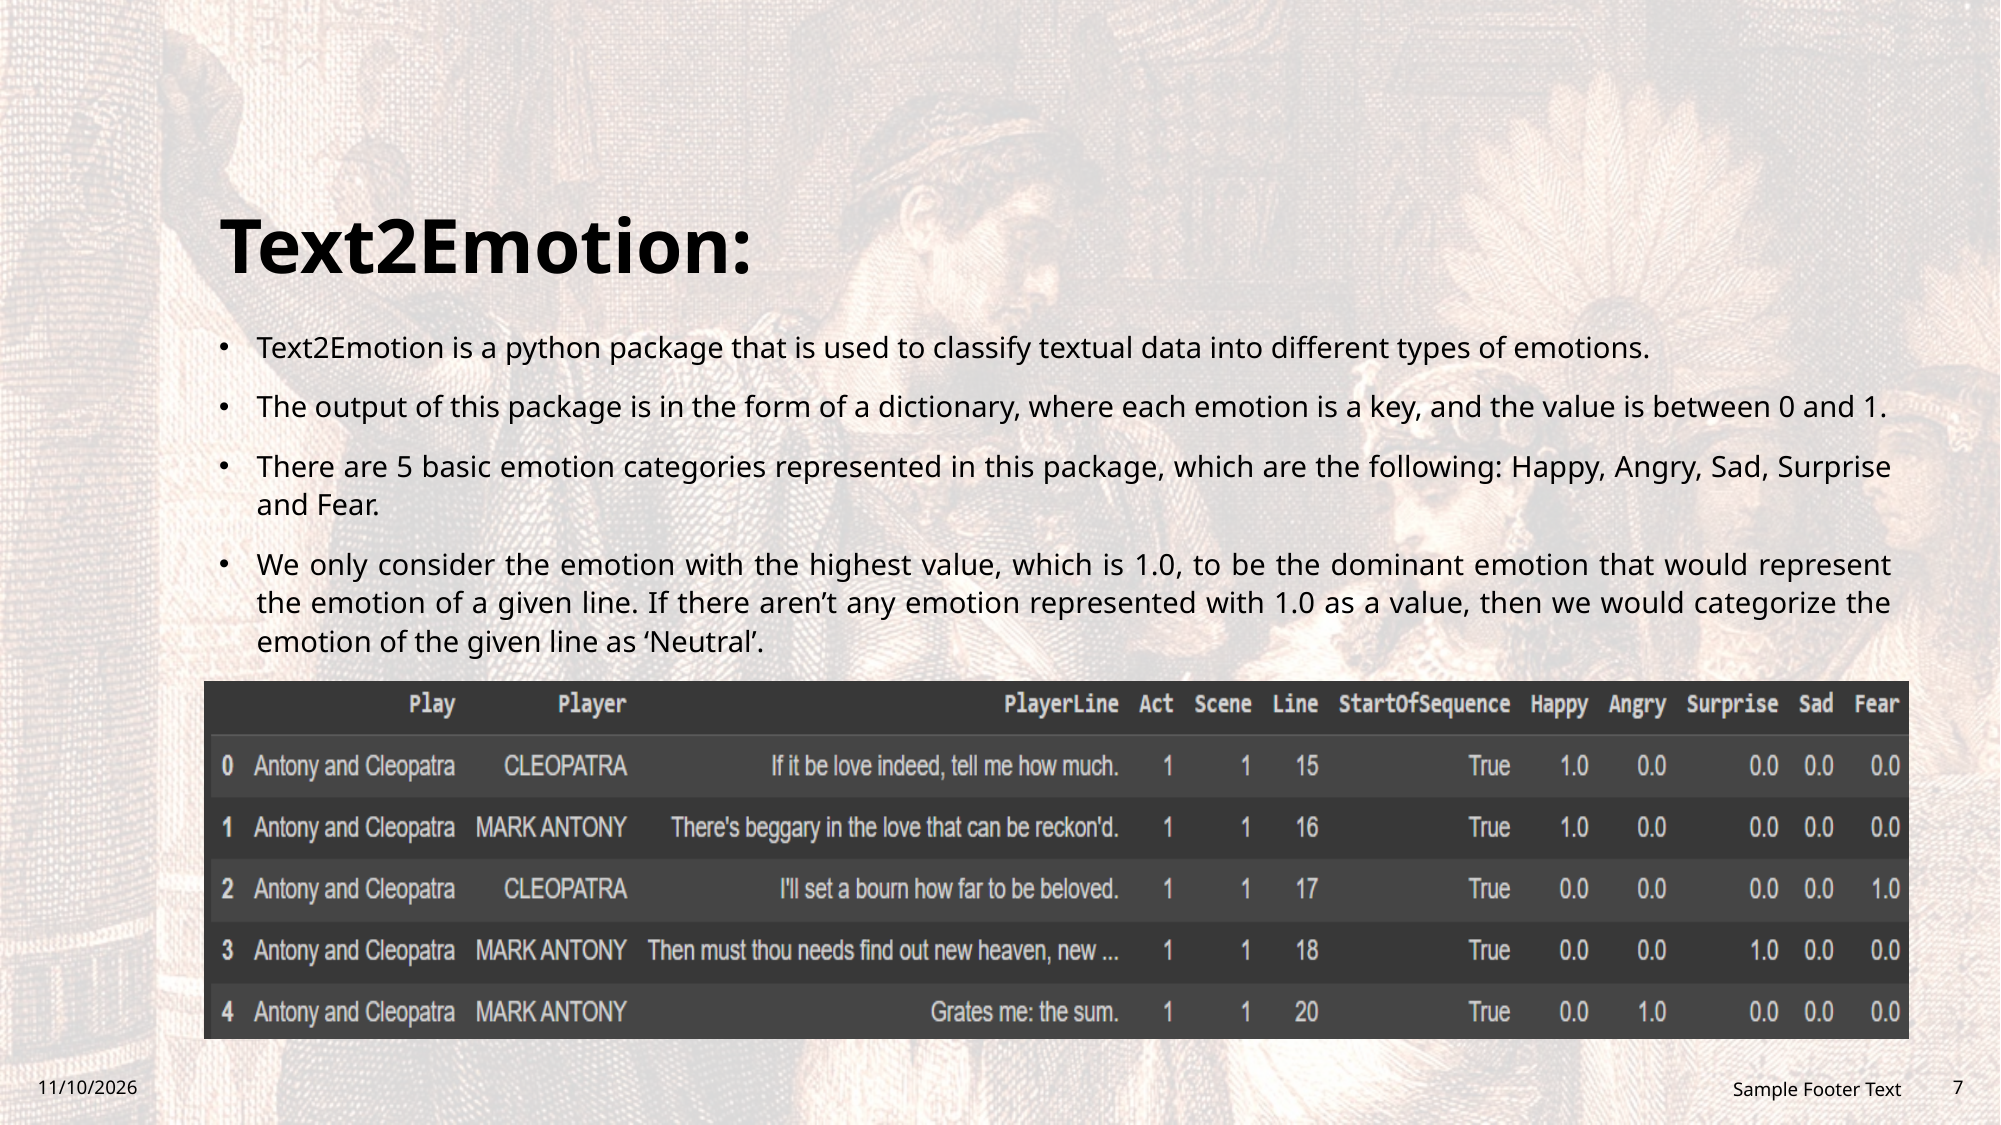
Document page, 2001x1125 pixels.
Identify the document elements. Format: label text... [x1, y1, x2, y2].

footer Sample Footer Text [1456, 1058, 1908, 1119]
title Text2Emotion: [204, 46, 932, 298]
picture [204, 681, 1909, 1039]
slide_number 7 [1908, 1058, 1979, 1119]
list Text2Emotion is a python package that is used to classify textual data into different types of emotions. The output of this package is in the form of a dictionary, where each emotion is a key, and the value is between 0 and 1. There are 5 basic emotion categories represented in this package, which are the following: Happy, Angry, Sad, Surprise and Fear. We only consider the emotion with the highest value, which is 1.0, to be the dominant emotion that would represent the emotion of a given line. If there aren’t any emotion represented with 1.0 as a value, then we would categorize the emotion of the given line as ‘Neutral’. [204, 317, 1909, 675]
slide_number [22, 1058, 596, 1119]
